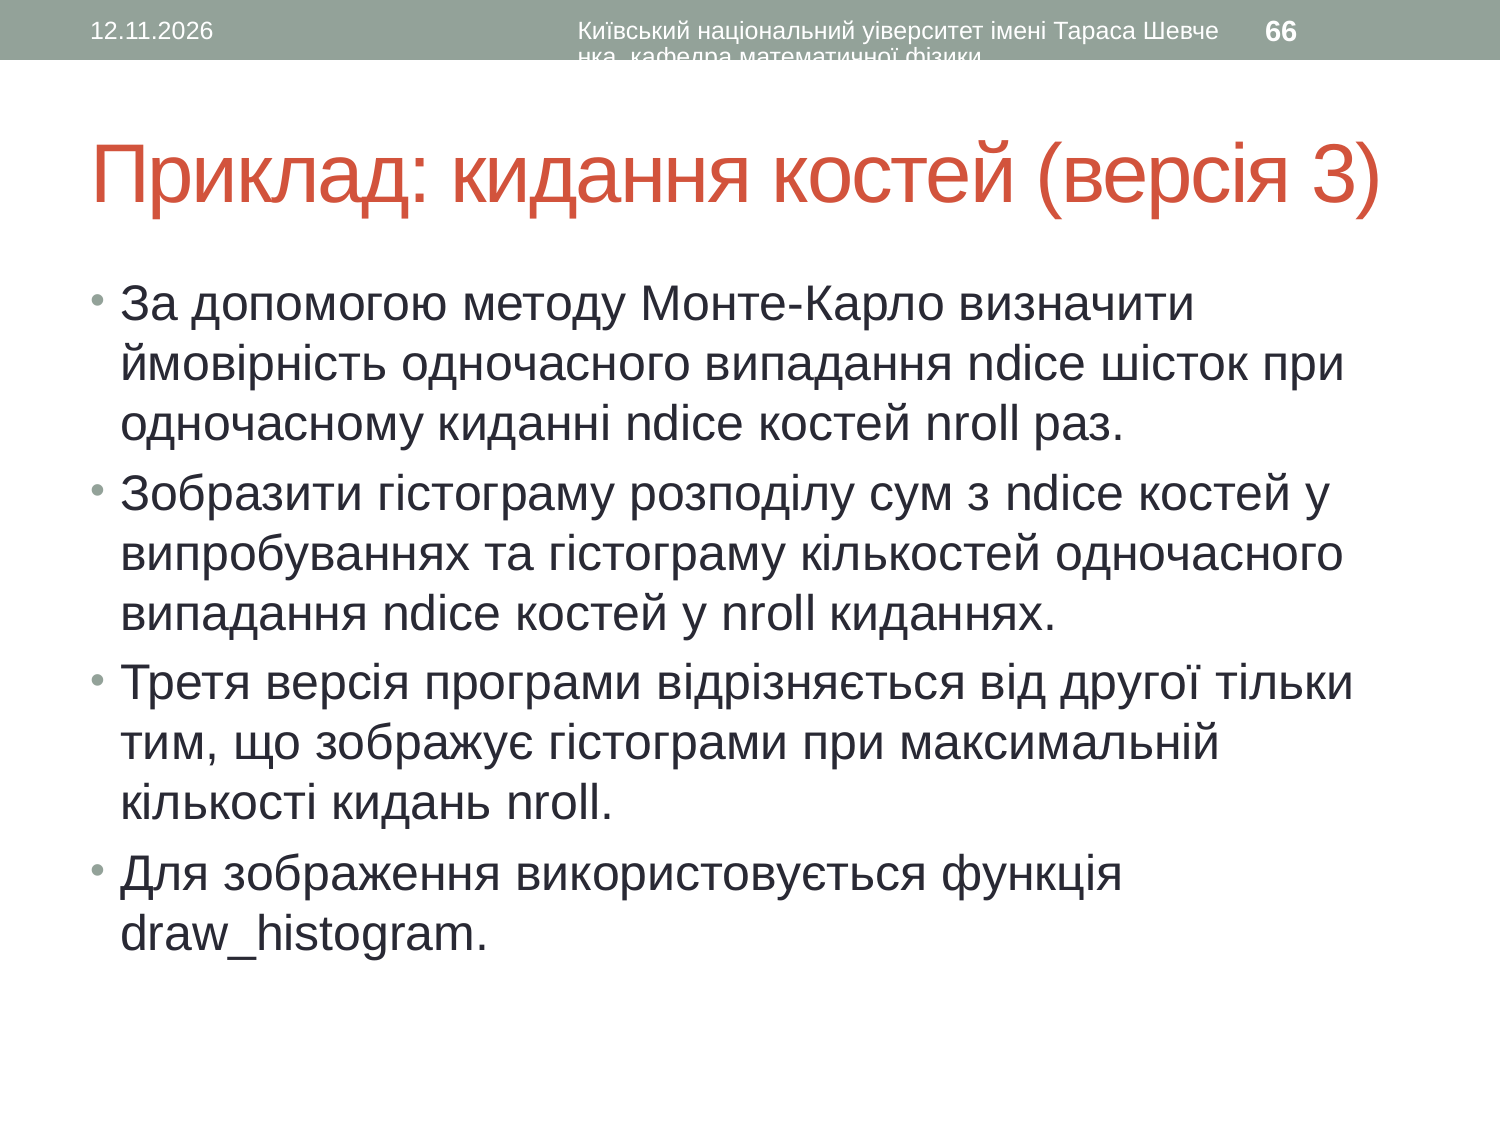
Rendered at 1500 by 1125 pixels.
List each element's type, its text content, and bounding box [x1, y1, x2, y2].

slide_number 66 [1250, 3, 1425, 57]
list За допомогою методу Монте-Карло визначити ймовірність одночасного випадання ndice шісток при одночасному киданні ndice костей nroll раз. Зобразити гістограму розподілу сум з ndice костей у випробуваннях та гістограму кількостей одночасного випадання ndice костей у nroll киданнях. Третя версія програми відрізняється від другої тільки тим, що зображує гістограми при максимальній кількості кидань nroll. Для зображення використовується функція draw_histogram. [75, 262, 1425, 1063]
footer Київський національний уіверситет імені Тараса Шевченка, кафедра математичної фізики [562, 3, 1238, 57]
title Приклад: кидання костей (версія 3) [75, 87, 1425, 250]
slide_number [75, 3, 550, 57]
